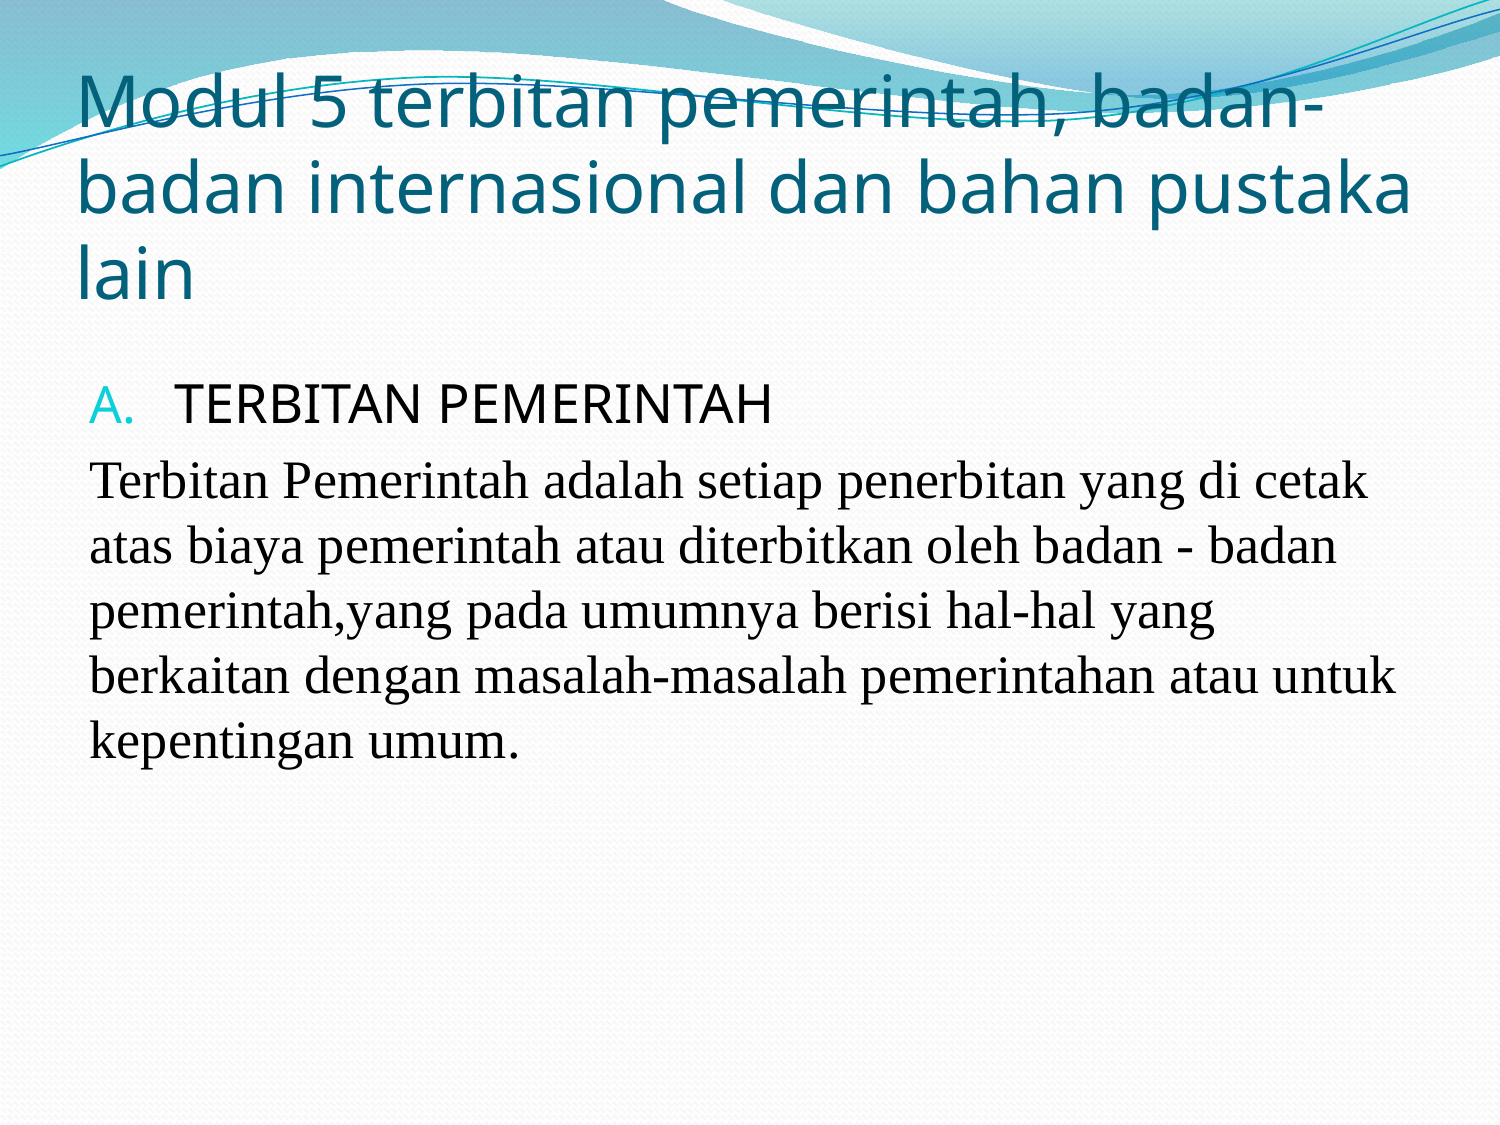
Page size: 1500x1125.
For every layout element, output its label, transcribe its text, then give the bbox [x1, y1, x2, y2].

list TERBITAN PEMERINTAH Terbitan Pemerintah adalah setiap penerbitan yang di cetak atas biaya pemerintah atau diterbitkan oleh badan - badan pemerintah,yang pada umumnya berisi hal-hal yang berkaitan dengan masalah-masalah pemerintahan atau untuk kepentingan umum. [75, 361, 1425, 1005]
title Modul 5 terbitan pemerintah, badan-badan internasional dan bahan pustaka lain [75, 45, 1425, 315]
